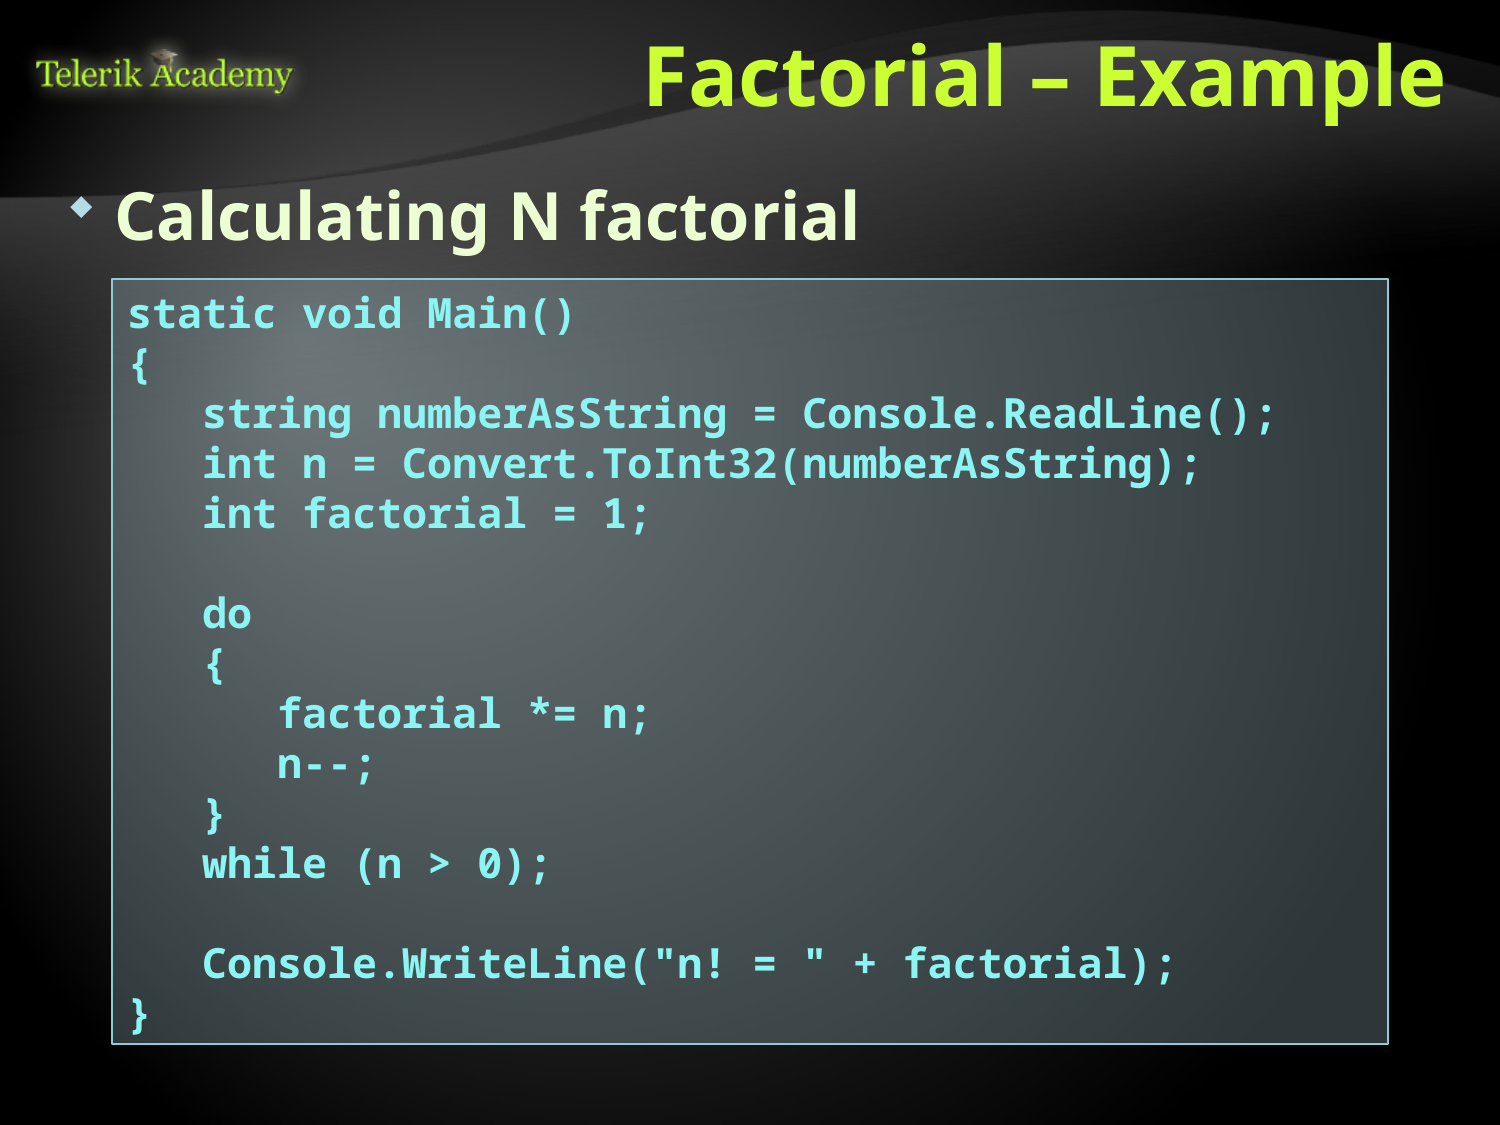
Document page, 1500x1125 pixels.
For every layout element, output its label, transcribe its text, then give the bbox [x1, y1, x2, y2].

list Calculating N factorial [53, 162, 1447, 293]
text_box static void Main() { string numberAsString = Console.ReadLine(); int n = Convert.ToInt32(numberAsString); int factorial = 1; do { factorial *= n; n--; } while (n > 0); Console.WriteLine("n! = " + factorial); } [112, 279, 1388, 1045]
picture [0, 0, 1500, 1125]
title Factorial – Example [300, 12, 1463, 150]
